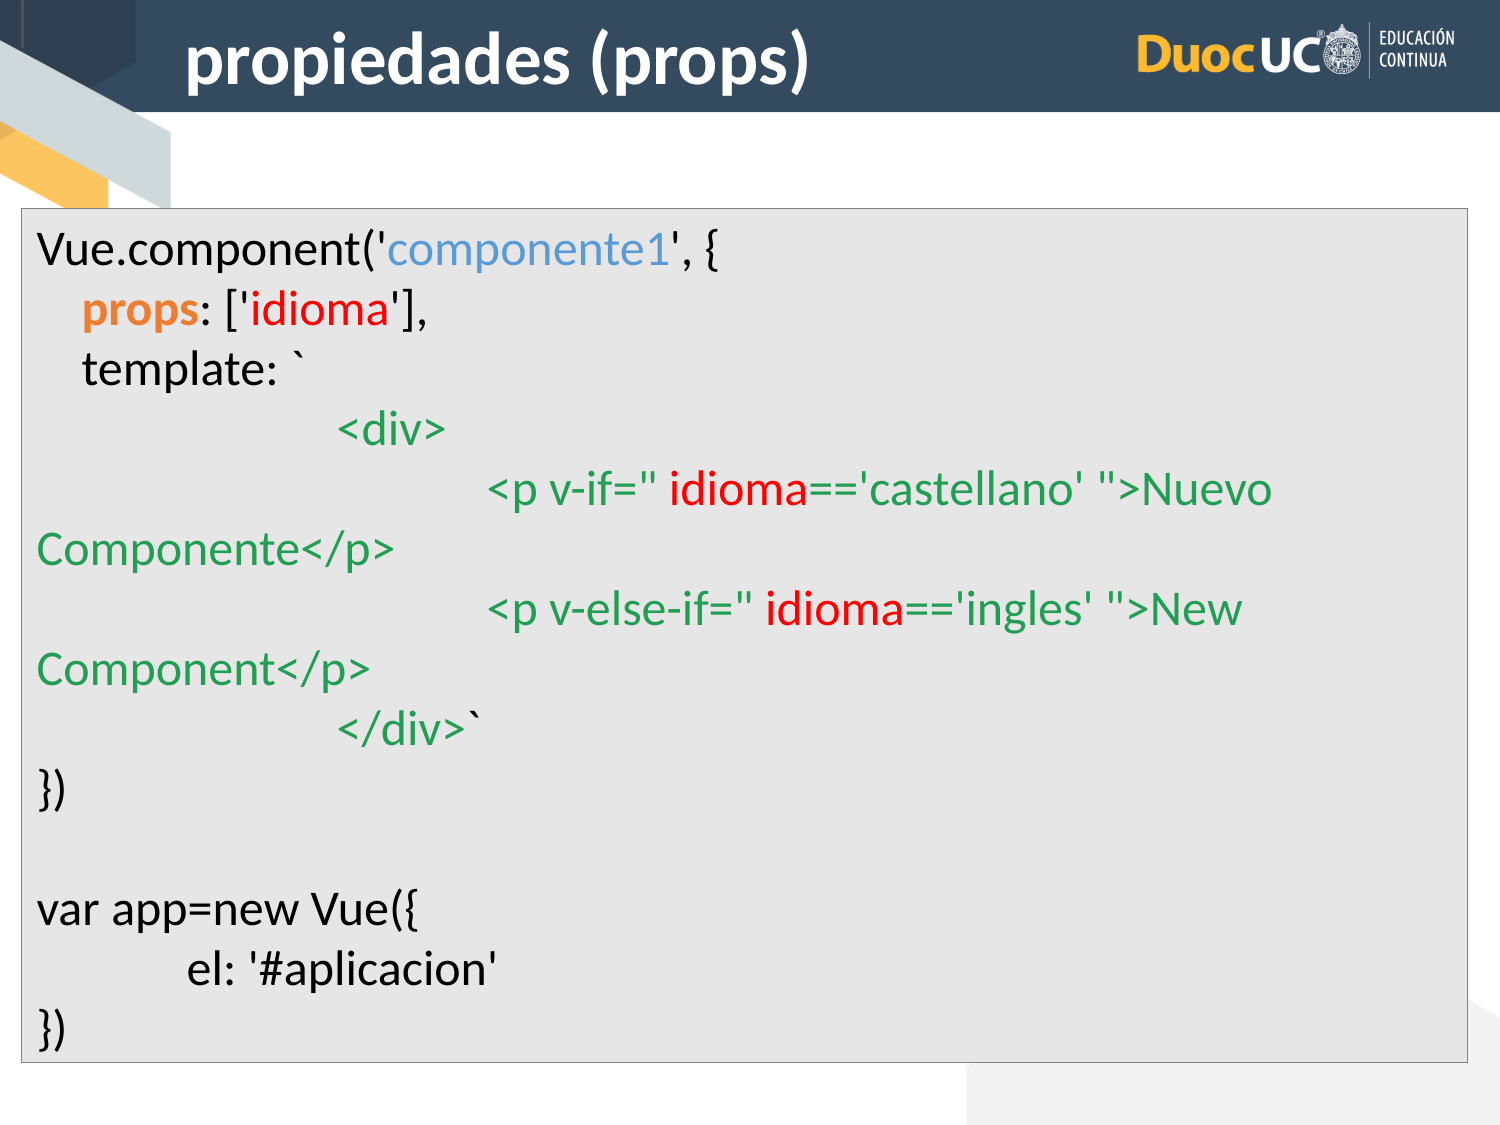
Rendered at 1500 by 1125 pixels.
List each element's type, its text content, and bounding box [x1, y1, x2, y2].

text_box propiedades (props) [169, 2, 853, 108]
picture [0, 0, 1500, 1125]
text_box Vue.component('componente1', { props: ['idioma'], template: ` <div> <p v-if=" idioma=='castellano' ">Nuevo Componente</p> <p v-else-if=" idioma=='ingles' ">New Component</p> </div>` }) var app=new Vue({ el: '#aplicacion' }) [21, 208, 1468, 1063]
